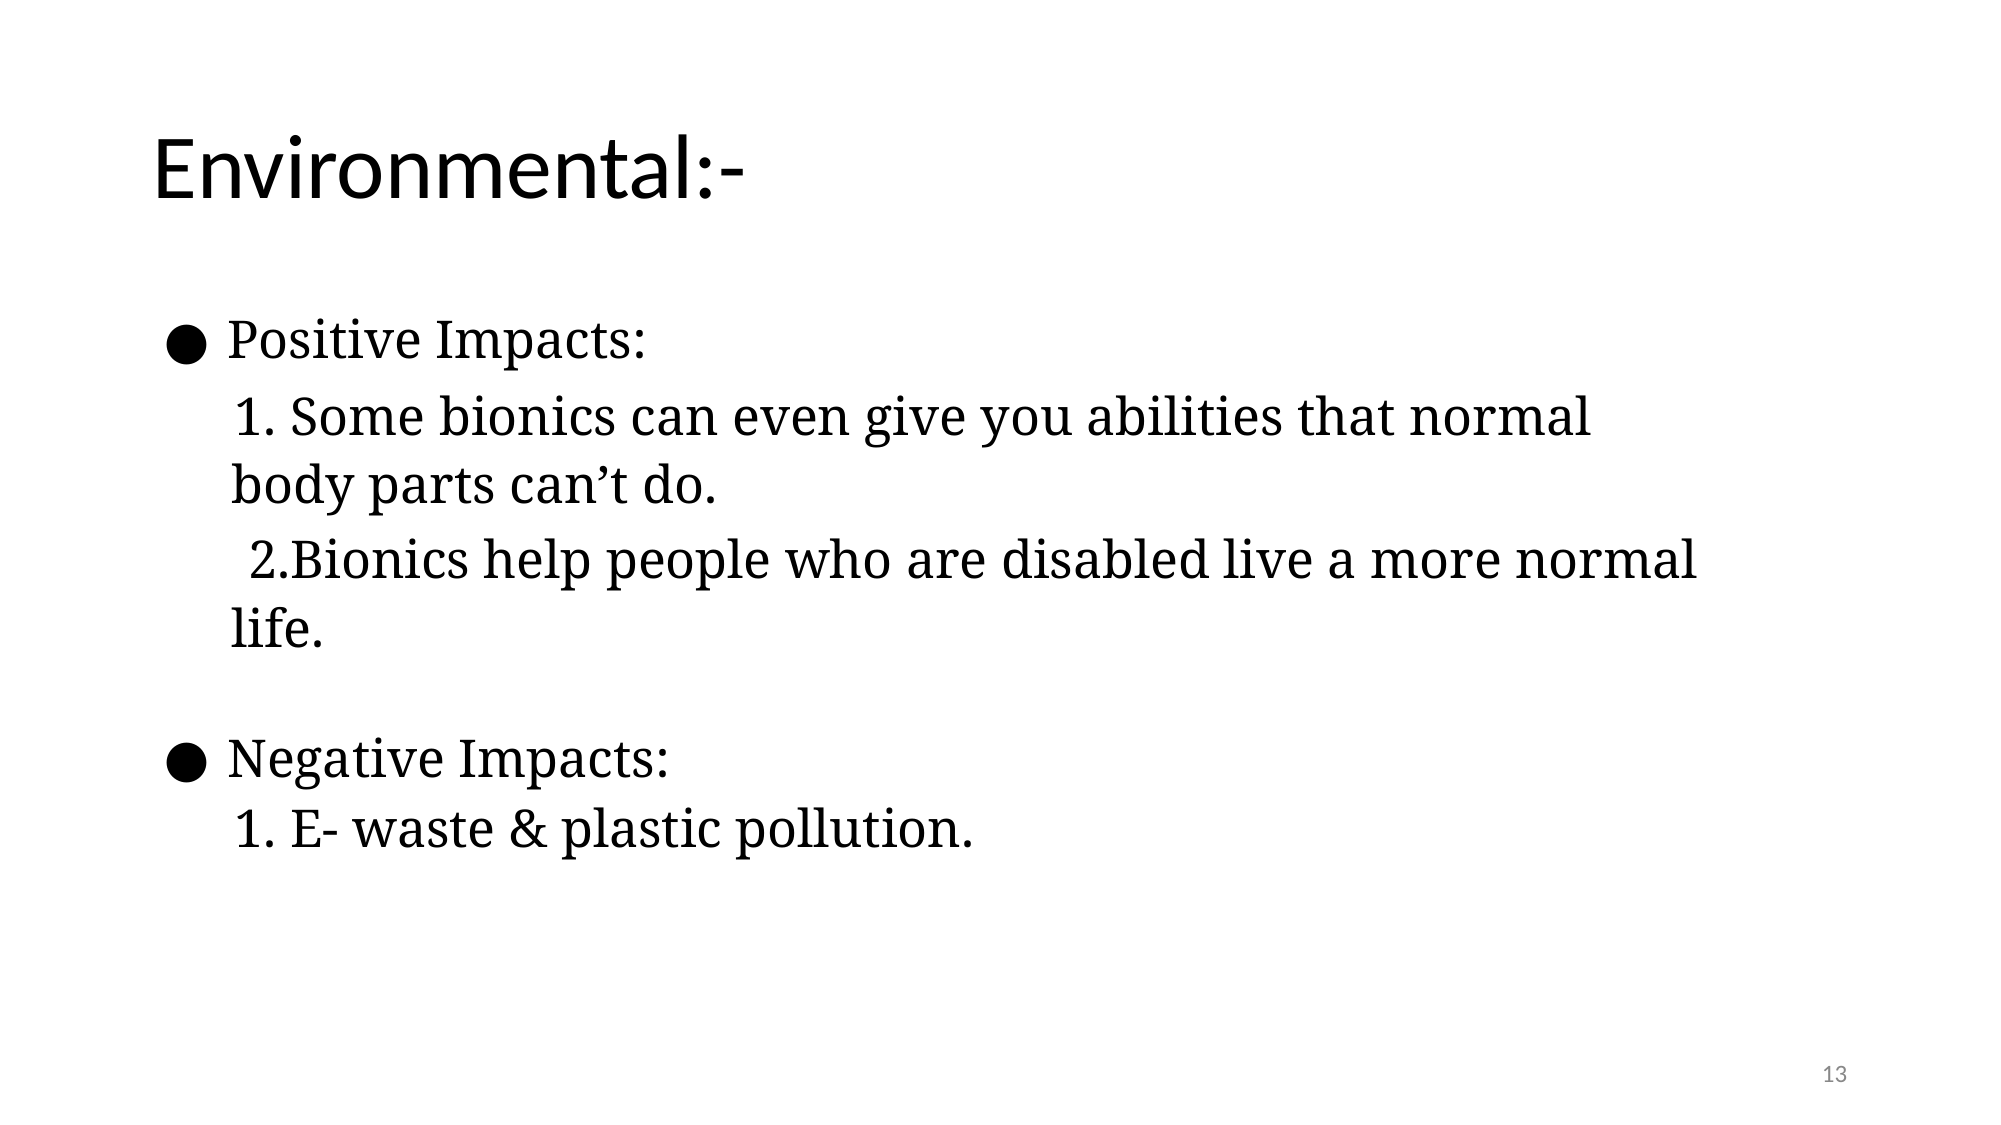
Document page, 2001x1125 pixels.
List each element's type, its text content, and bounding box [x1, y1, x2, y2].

title Environmental:- [137, 59, 1863, 278]
list Positive Impacts: 1. Some bionics can even give you abilities that normal body parts can’t do. 2.Bionics help people who are disabled live a more normal life. Negative Impacts: 1. E- waste & plastic pollution. [137, 299, 1863, 1014]
slide_number ‹#› [1412, 1042, 1863, 1103]
